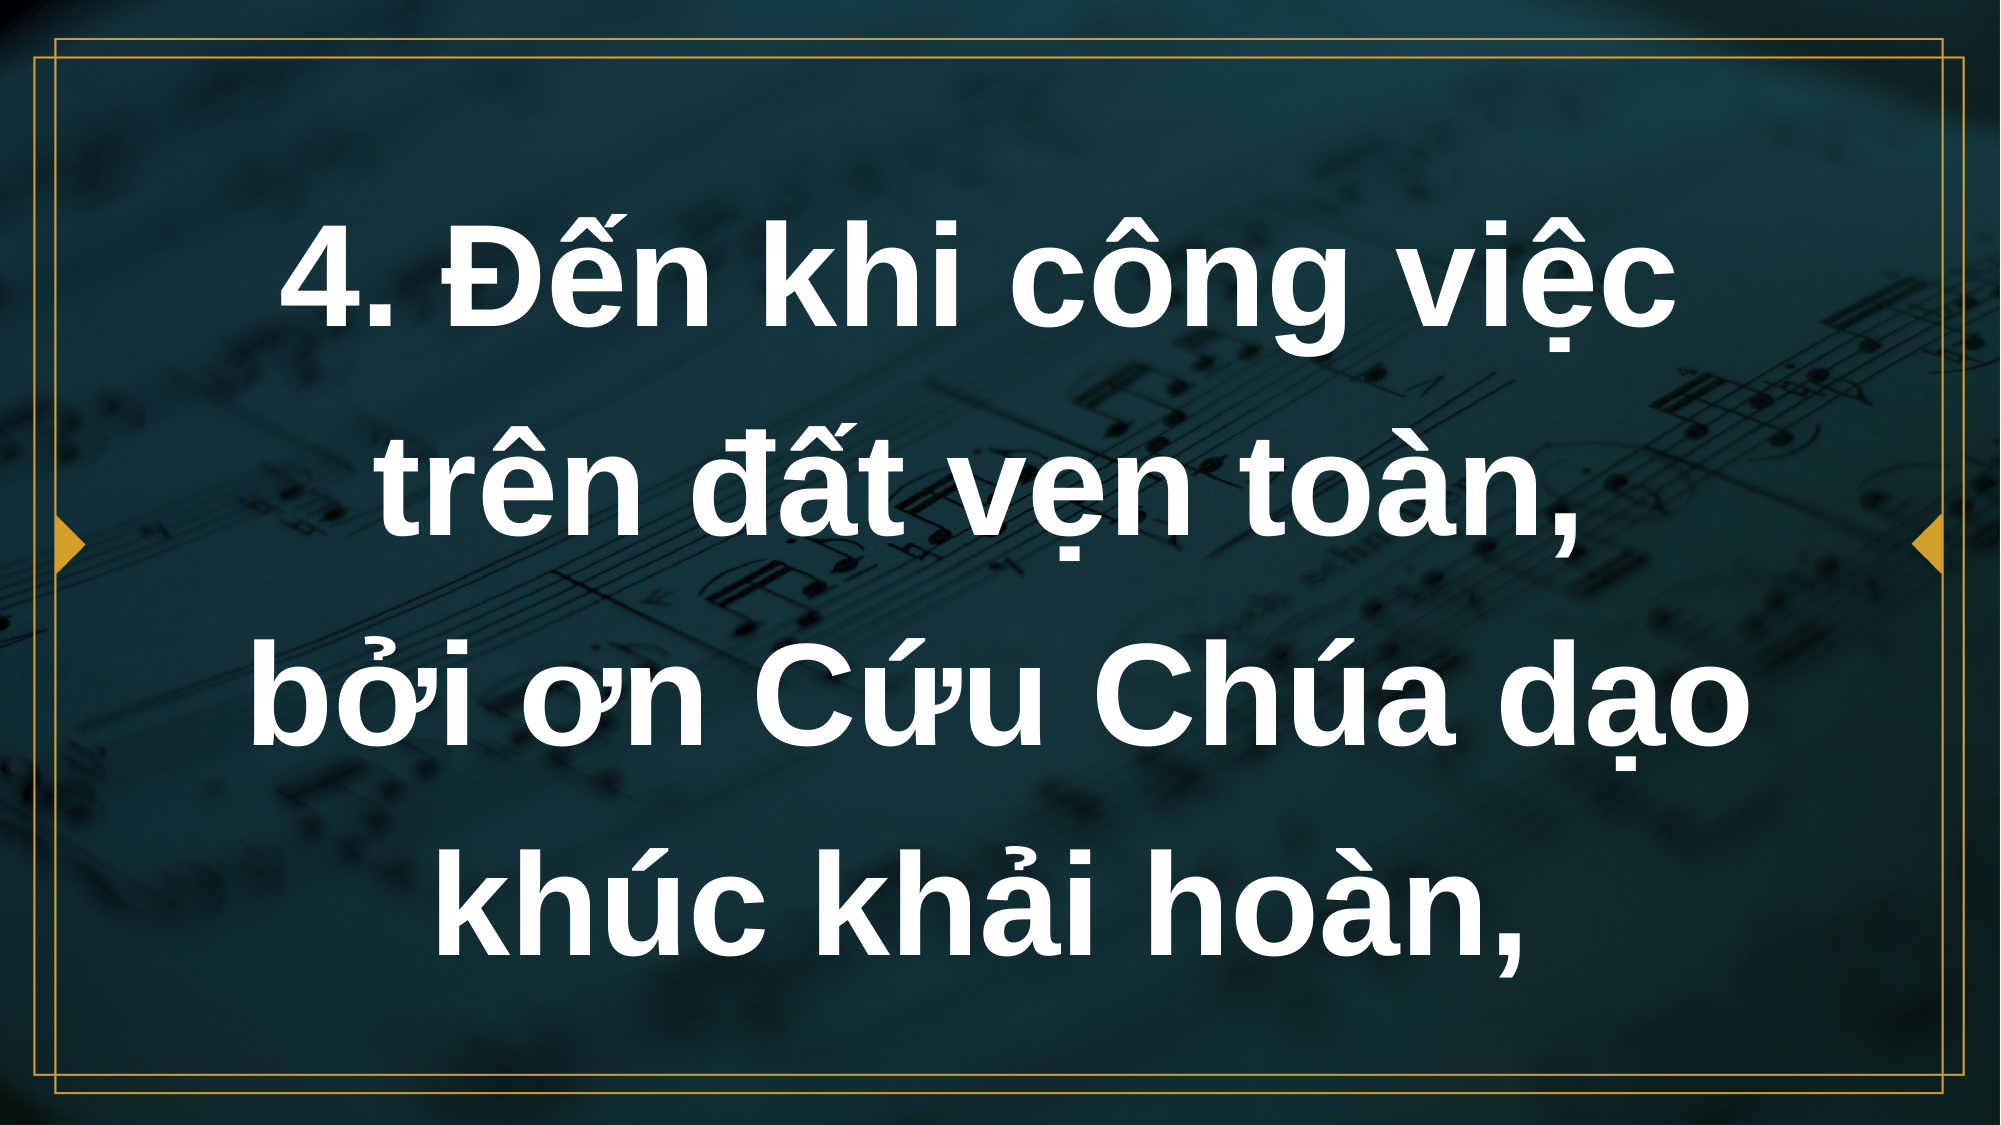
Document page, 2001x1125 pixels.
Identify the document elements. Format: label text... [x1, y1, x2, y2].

picture [0, 0, 2000, 1125]
title 4. Đến khi công việc trên đất vẹn toàn, bởi ơn Cứu Chúa dạo khúc khải hoàn, [55, 53, 1945, 1077]
